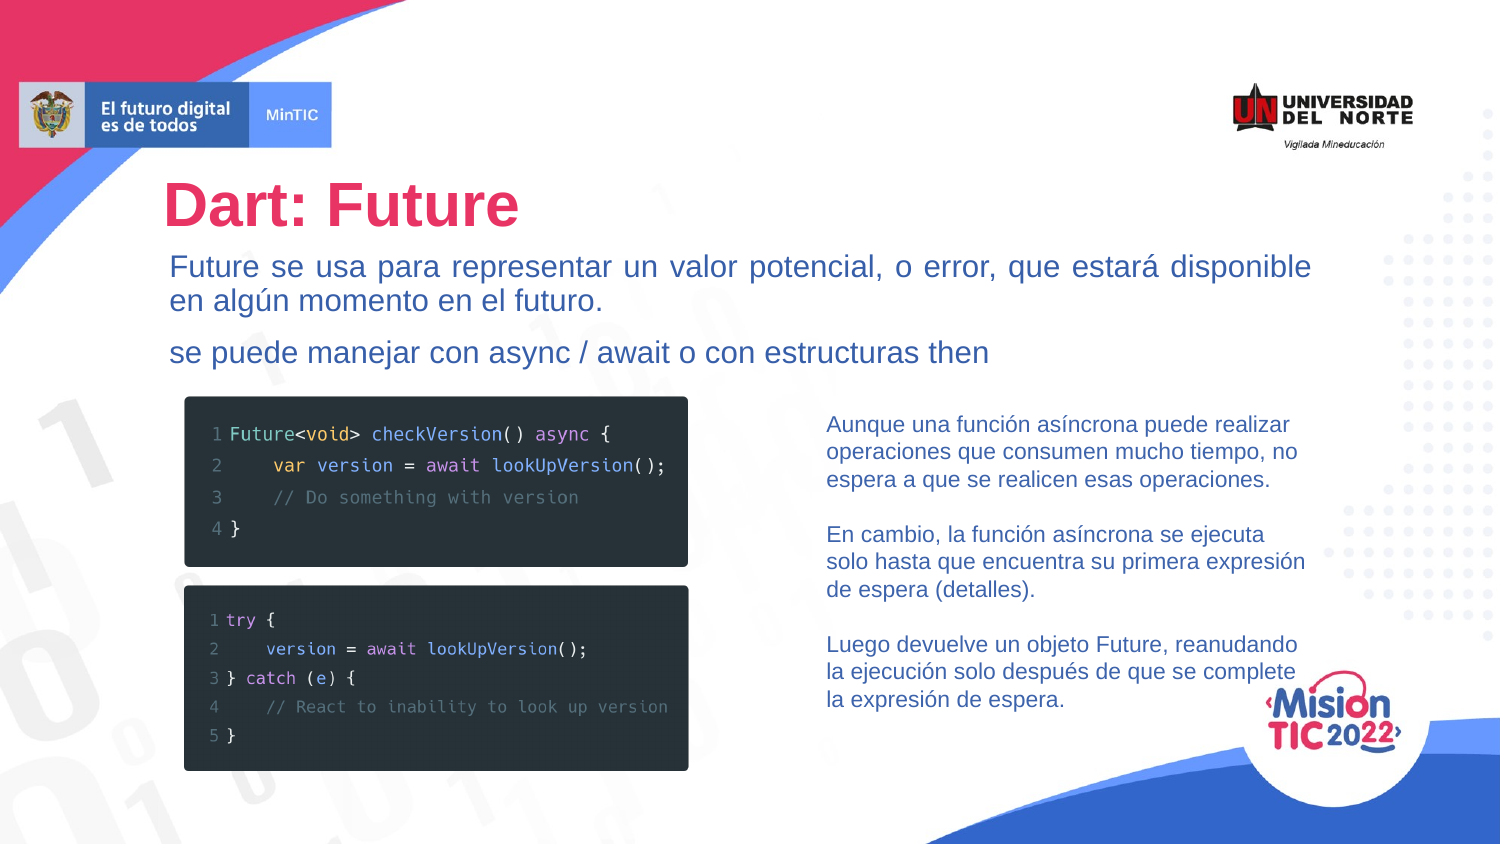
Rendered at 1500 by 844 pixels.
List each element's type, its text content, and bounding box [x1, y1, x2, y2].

text_box Future se usa para representar un valor potencial, o error, que estará disponible en algún momento en el futuro. se puede manejar con async / await o con estructuras then [169, 245, 1315, 379]
text_box Dart: Future [152, 66, 1390, 246]
picture [0, 0, 1500, 844]
text_box Aunque una función asíncrona puede realizar operaciones que consumen mucho tiempo, no espera a que se realicen esas operaciones. En cambio, la función asíncrona se ejecuta solo hasta que encuentra su primera expresión de espera (detalles). Luego devuelve un objeto Future, reanudando la ejecución solo después de que se complete la expresión de espera. [811, 394, 1327, 727]
